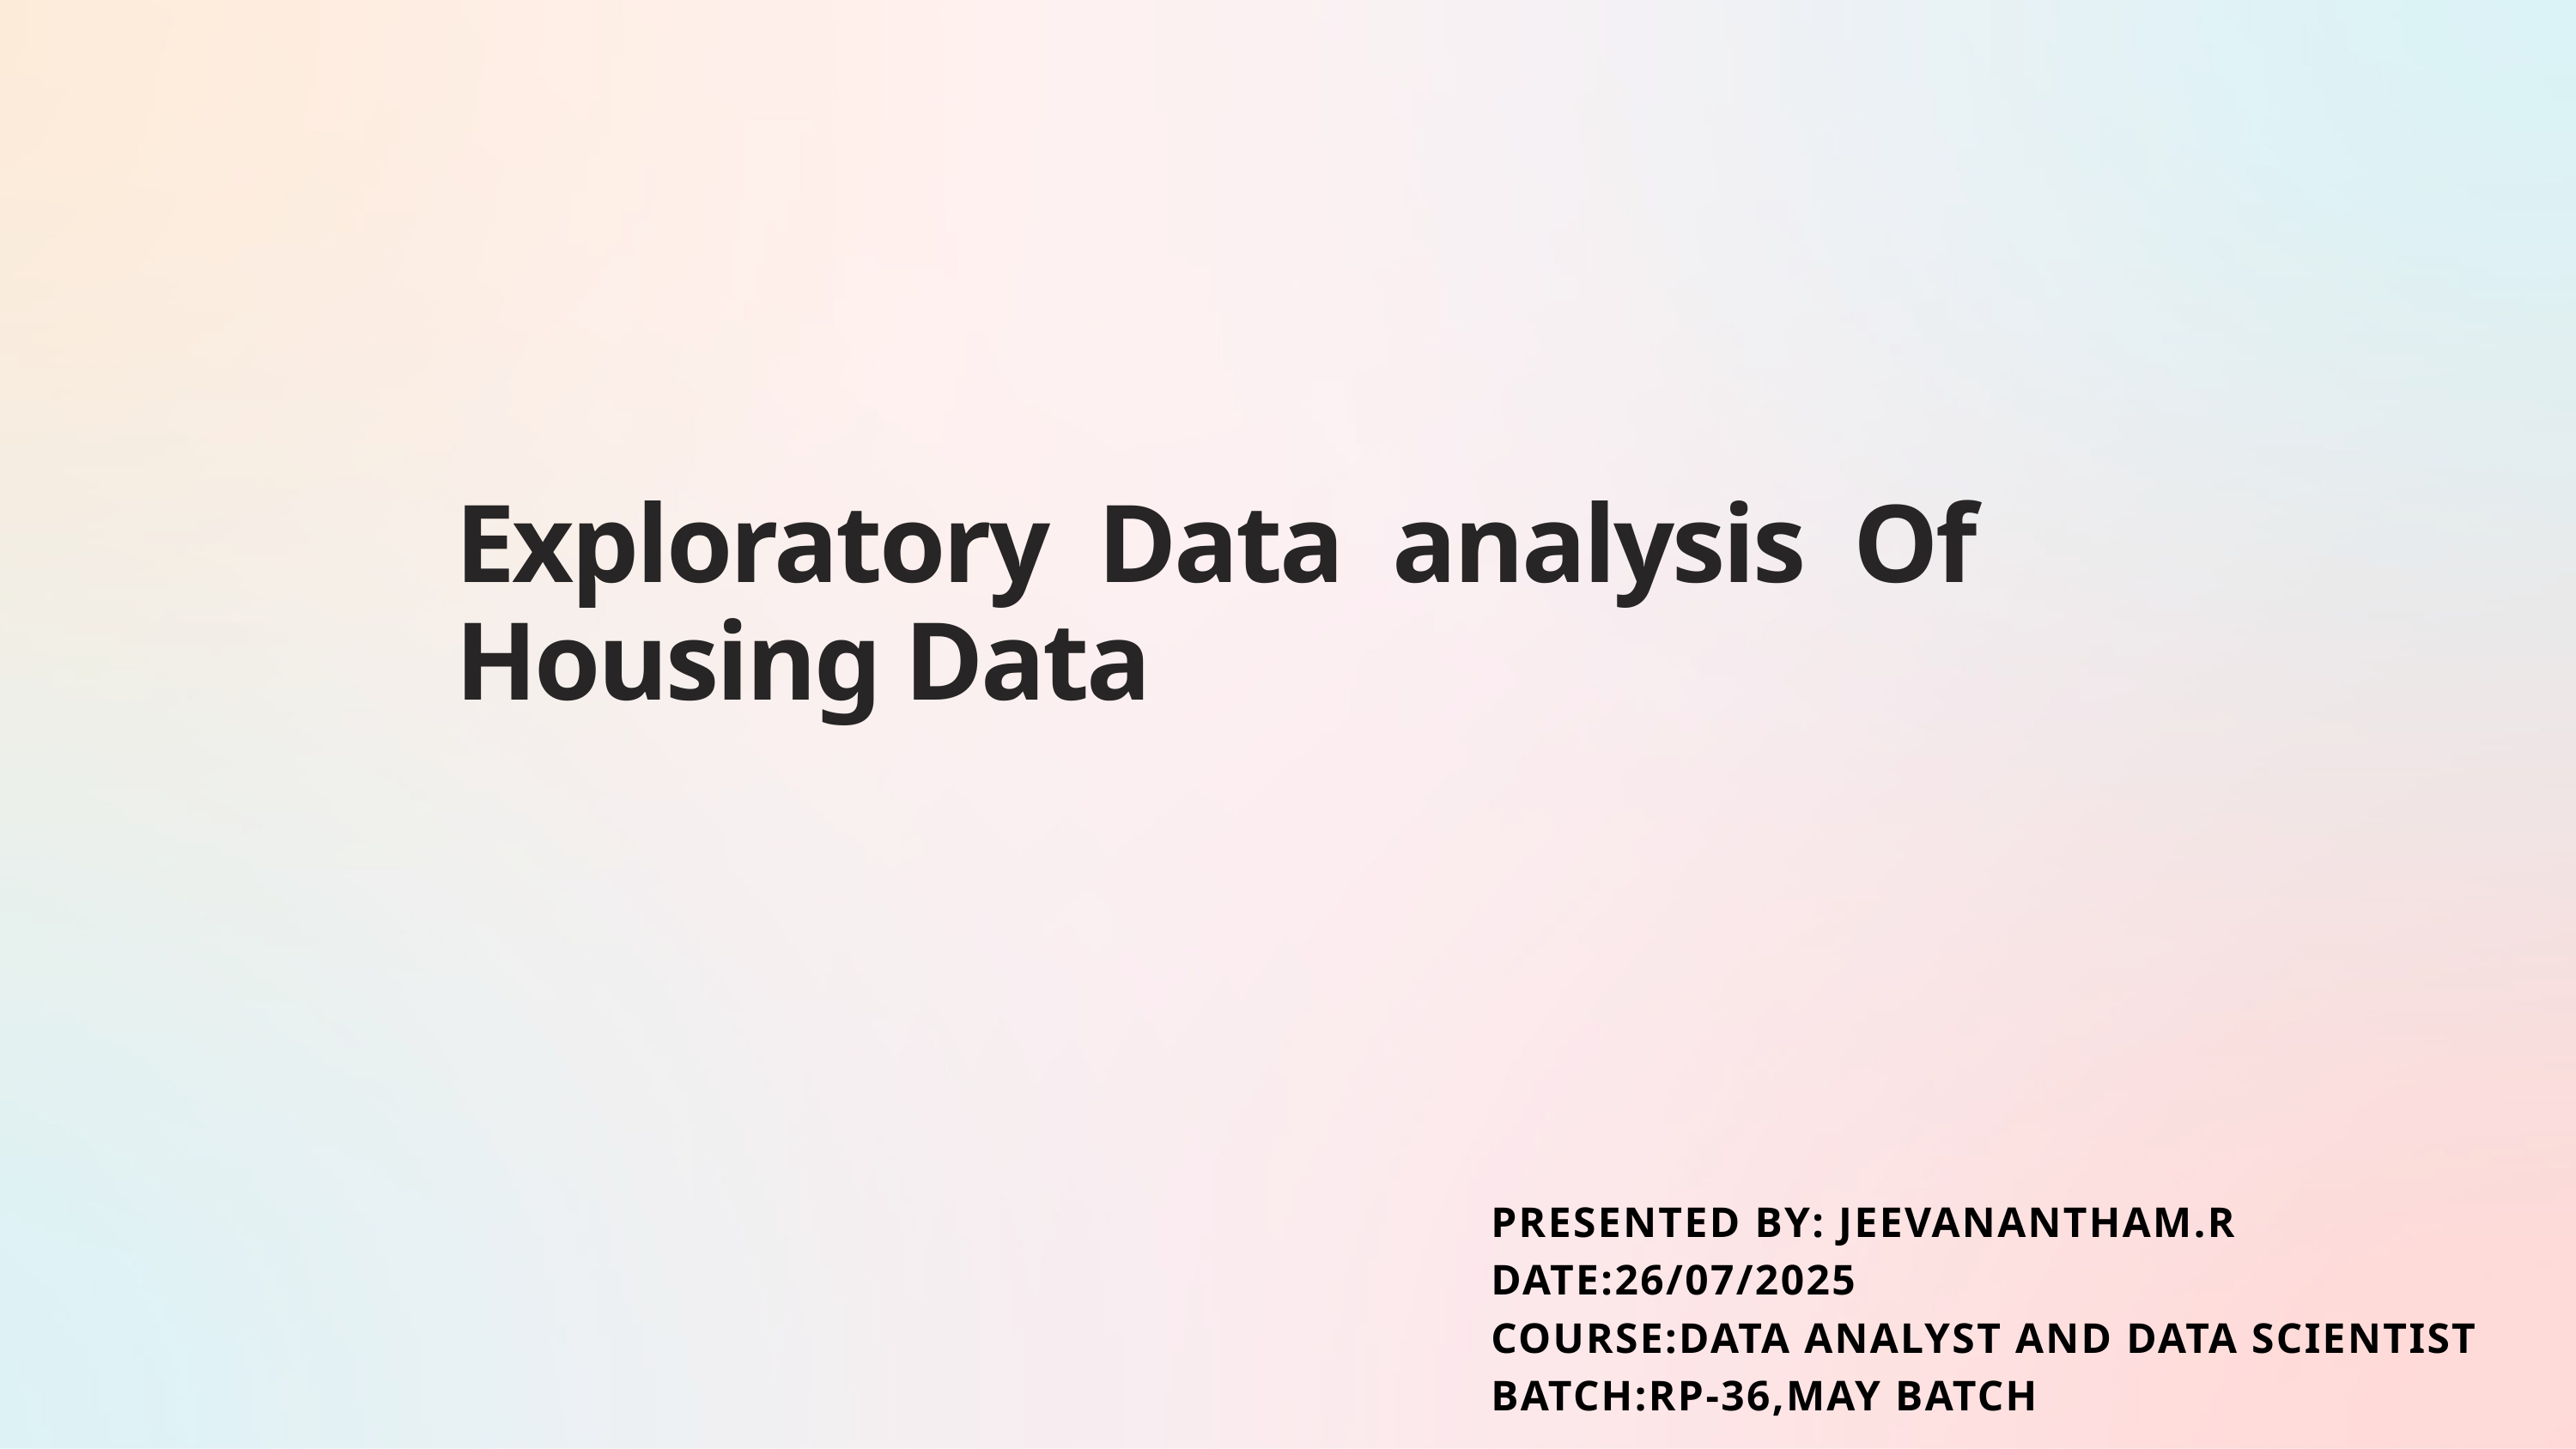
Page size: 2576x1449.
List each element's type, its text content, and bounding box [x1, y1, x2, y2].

text_box [0, 0, 2576, 1449]
text_box Exploratory Data analysis Of Housing Data [455, 485, 1976, 722]
text_box PRESENTED BY: JEEVANANTHAM.R DATE:26/07/2025 COURSE:DATA ANALYST AND DATA SCIENTIST BATCH:RP-36,MAY BATCH [1491, 1188, 2576, 1419]
